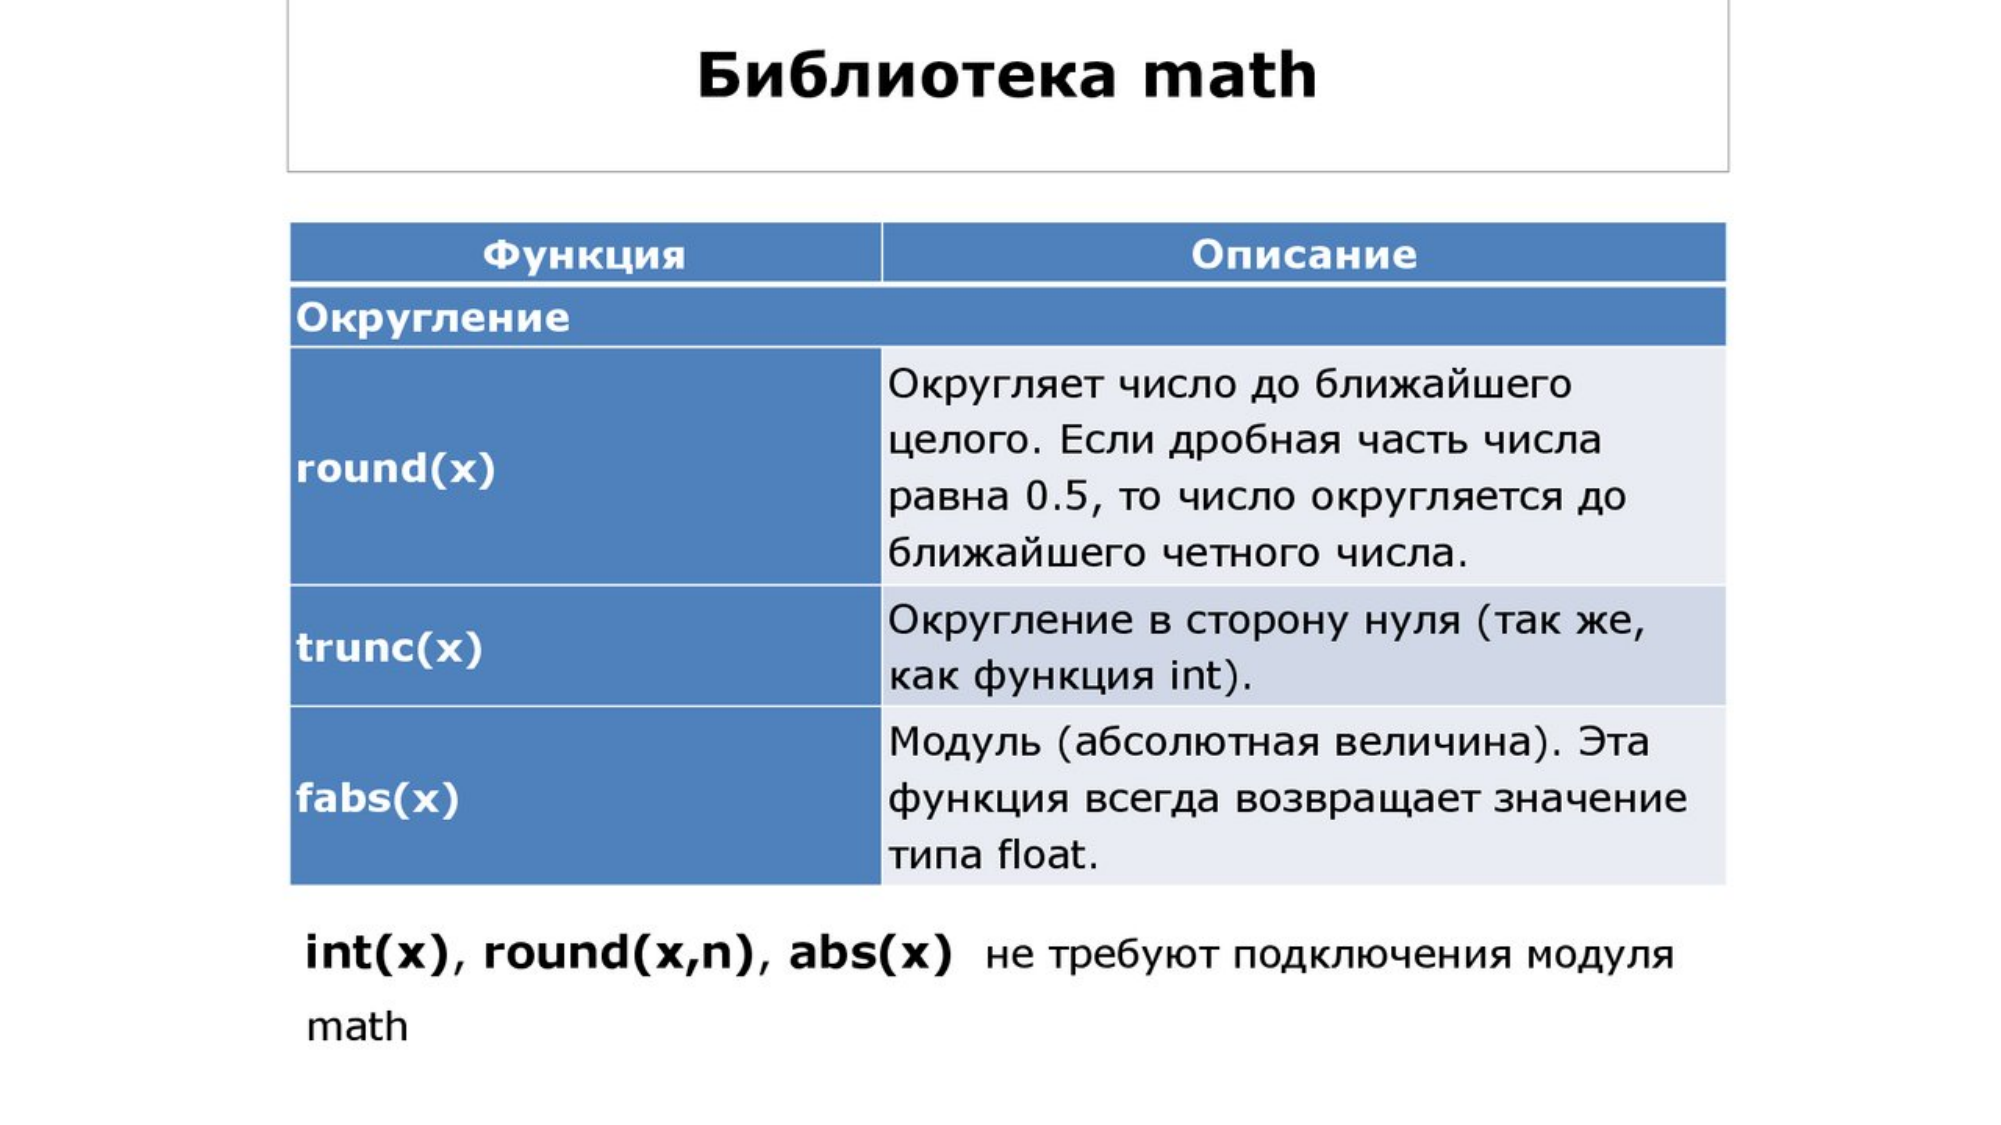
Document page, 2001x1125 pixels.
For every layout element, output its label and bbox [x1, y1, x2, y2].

picture [208, 0, 1809, 1125]
